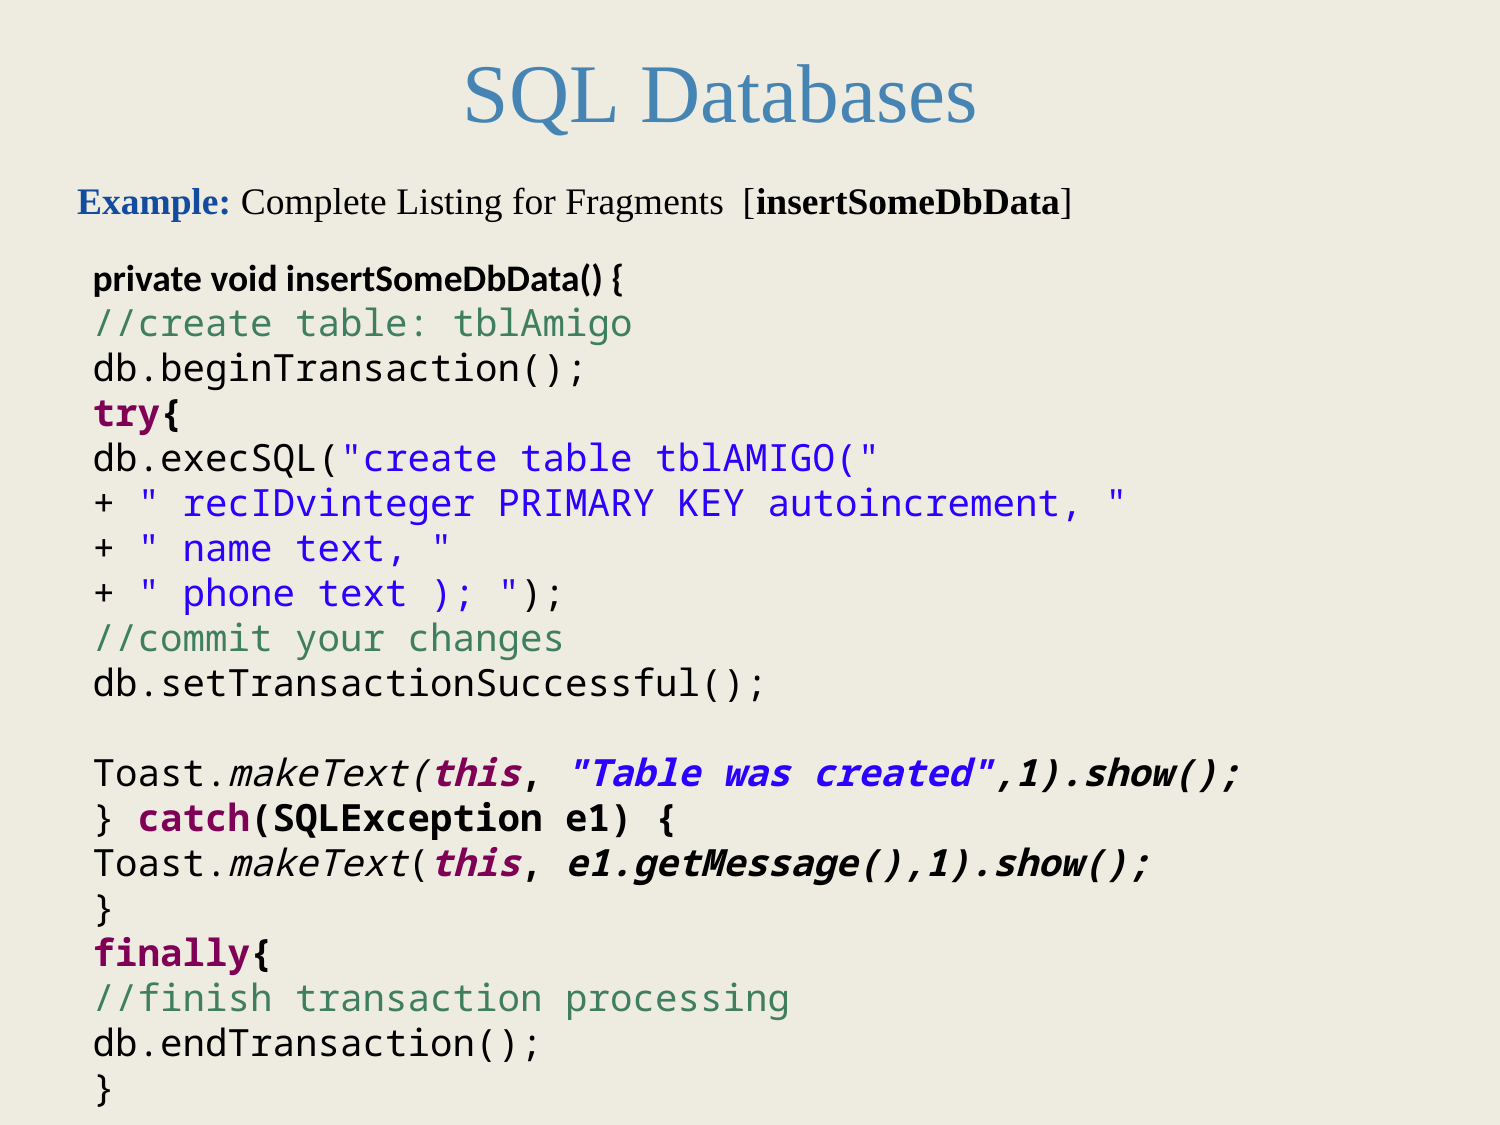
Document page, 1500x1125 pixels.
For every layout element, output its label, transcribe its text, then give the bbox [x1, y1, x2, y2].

text_box private void insertSomeDbData() { //create table: tblAmigo db.beginTransaction(); try{ db.execSQL("create table tblAMIGO(" + " recIDvinteger PRIMARY KEY autoincrement, " + " name text, " + " phone text ); "); //commit your changes db.setTransactionSuccessful(); Toast.makeText(this, "Table was created",1).show(); } catch(SQLException e1) { Toast.makeText(this, e1.getMessage(),1).show(); } finally{ //finish transaction processing db.endTransaction(); } [77, 246, 1441, 1117]
text_box SQL Databases Example: Complete Listing for Fragments [insertSomeDbData] [62, 50, 1325, 230]
